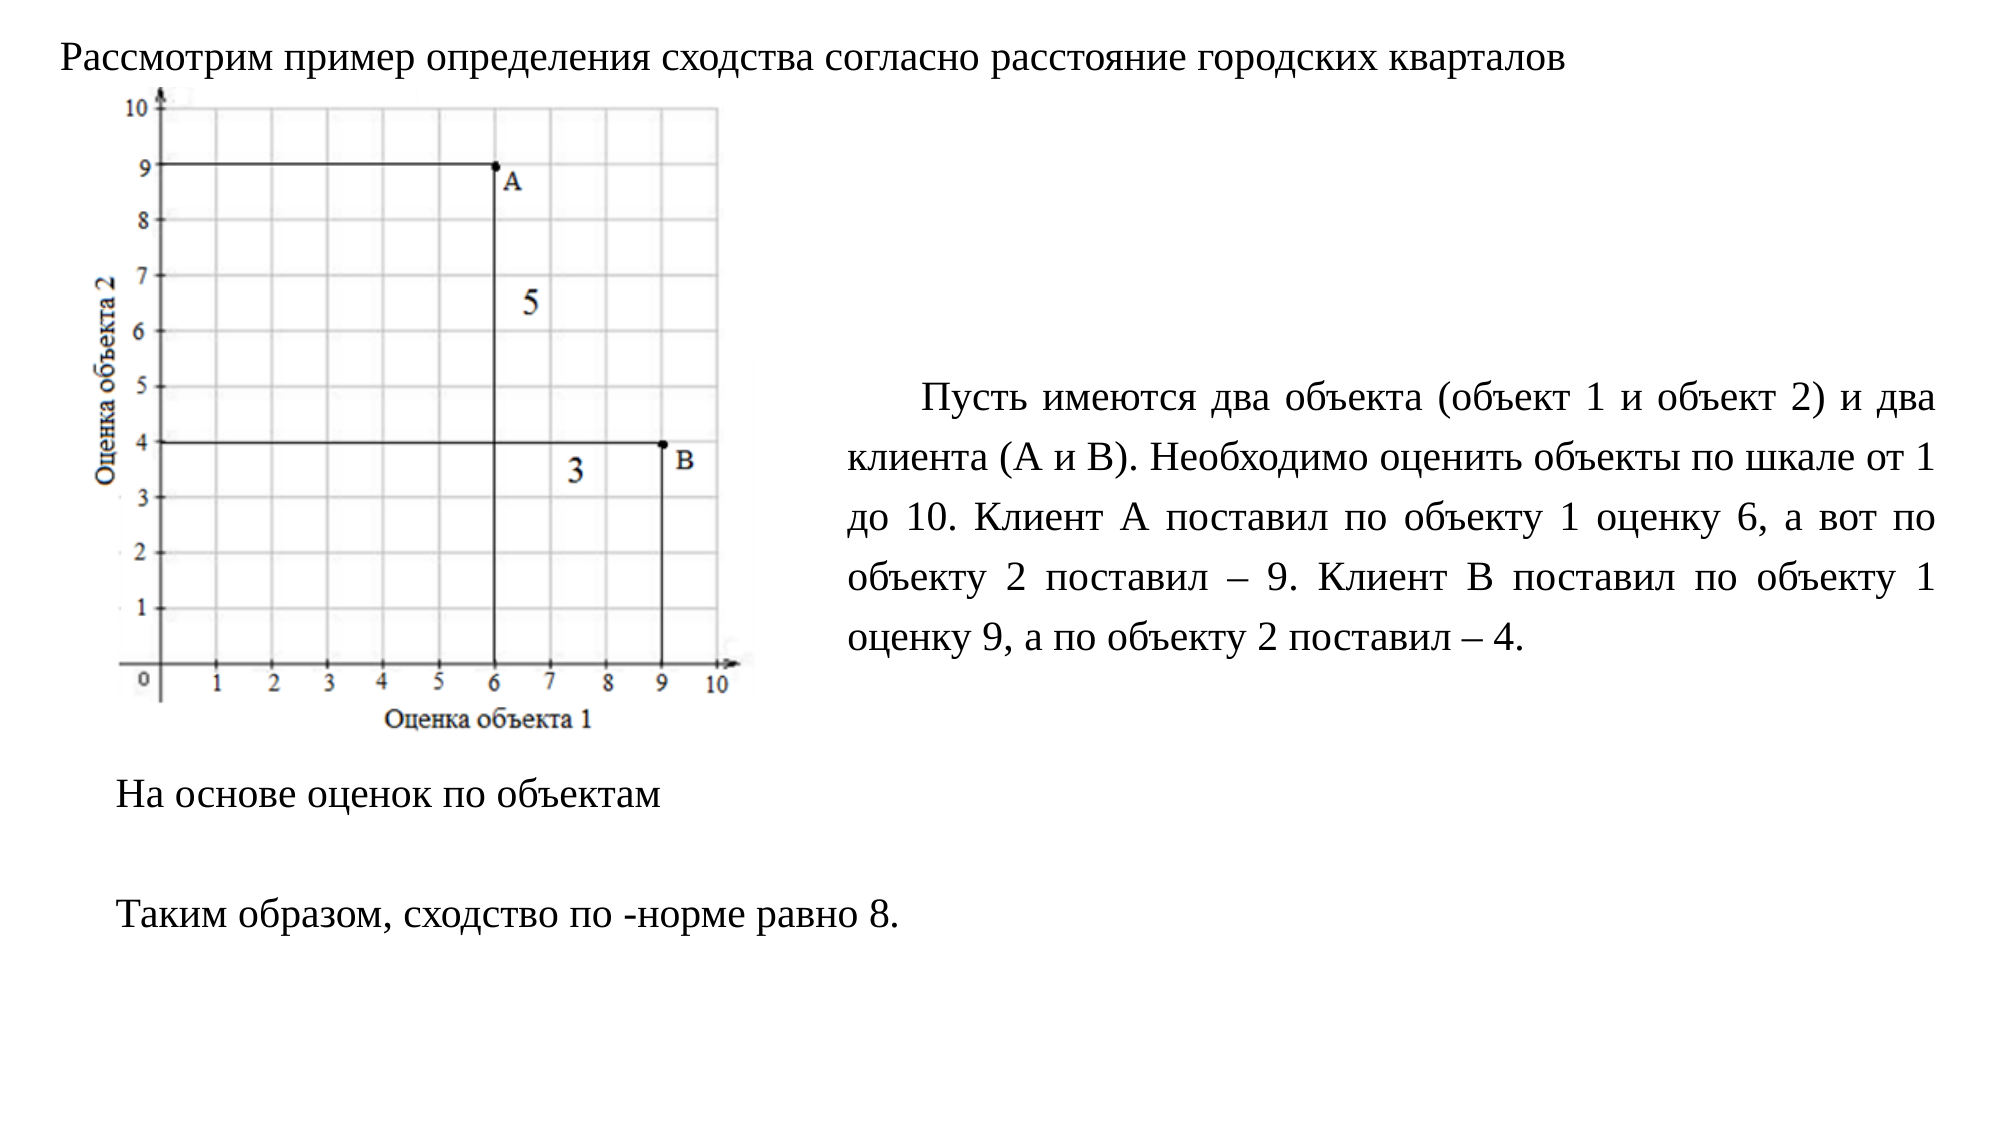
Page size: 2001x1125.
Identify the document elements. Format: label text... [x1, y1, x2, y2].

text_box Рассмотрим пример определения сходства согласно расстояние городских кварталов [45, 21, 1688, 87]
picture [60, 87, 799, 755]
text_box Пусть имеются два объекта (объект 1 и объект 2) и два клиента (А и В). Необходимо оценить объекты по шкале от 1 до 10. Клиент А поставил по объекту 1 оценку 6, а вот по объекту 2 поставил – 9. Клиент В поставил по объекту 1 оценку 9, а по объекту 2 поставил – 4. [832, 351, 1952, 667]
